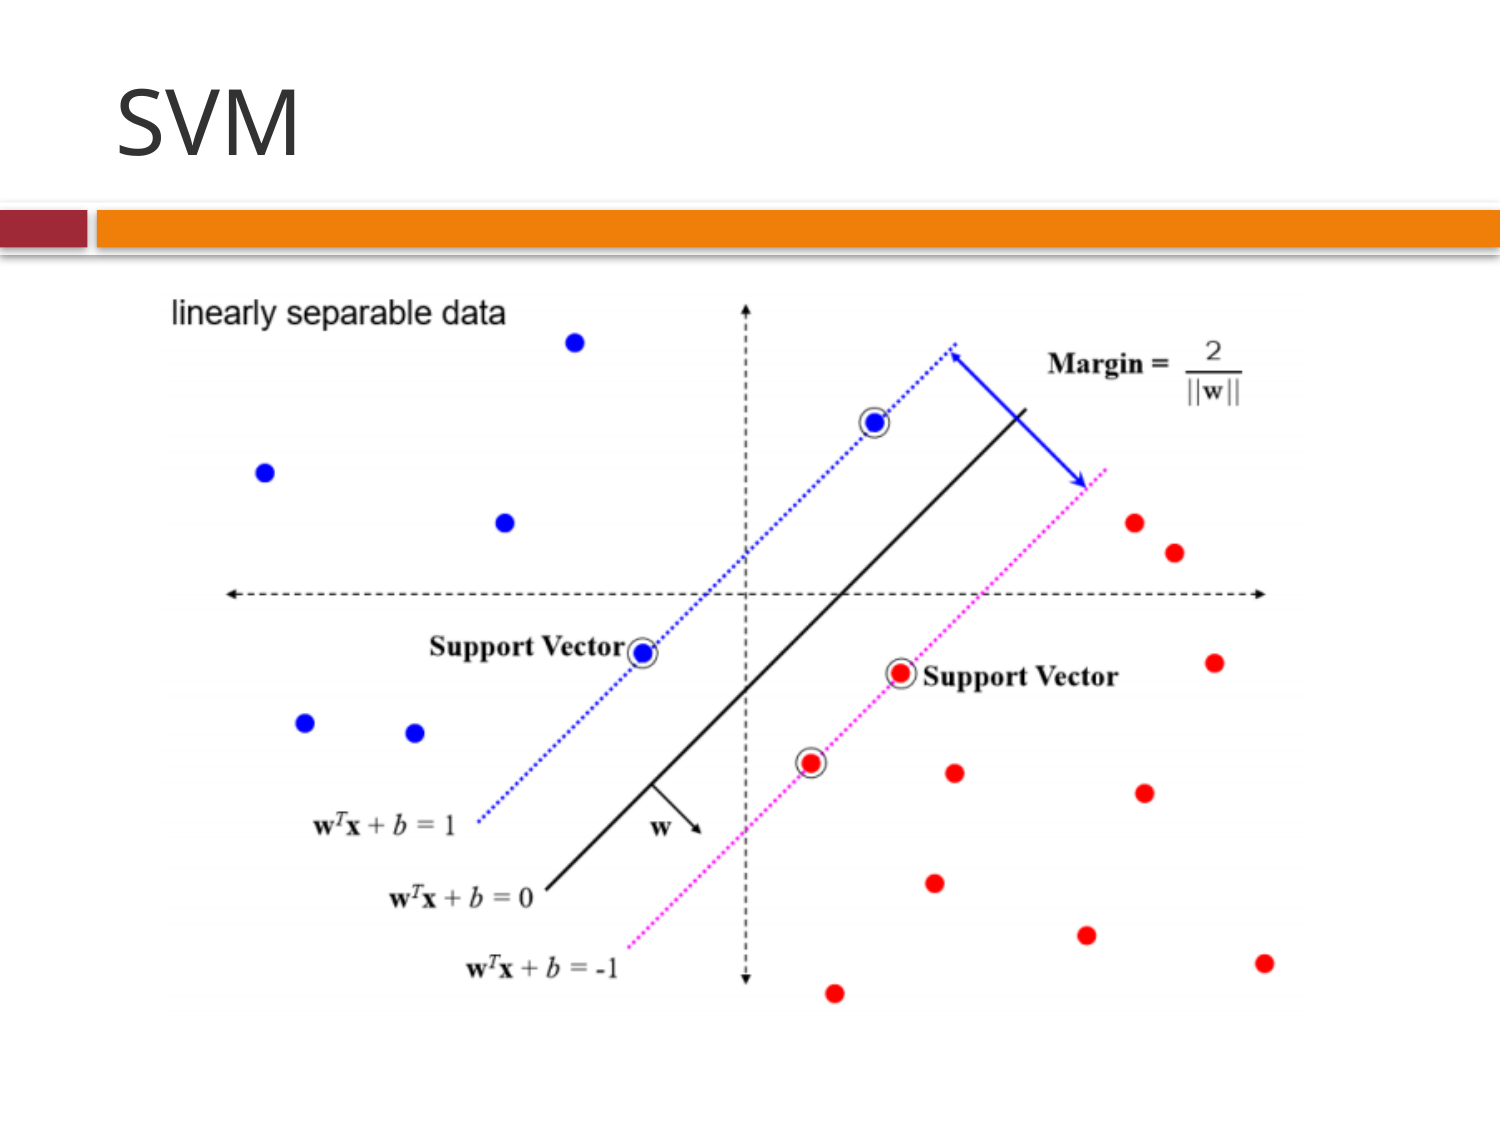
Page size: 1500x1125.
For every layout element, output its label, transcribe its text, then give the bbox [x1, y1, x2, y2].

title SVM [100, 37, 1438, 200]
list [161, 287, 1309, 1018]
